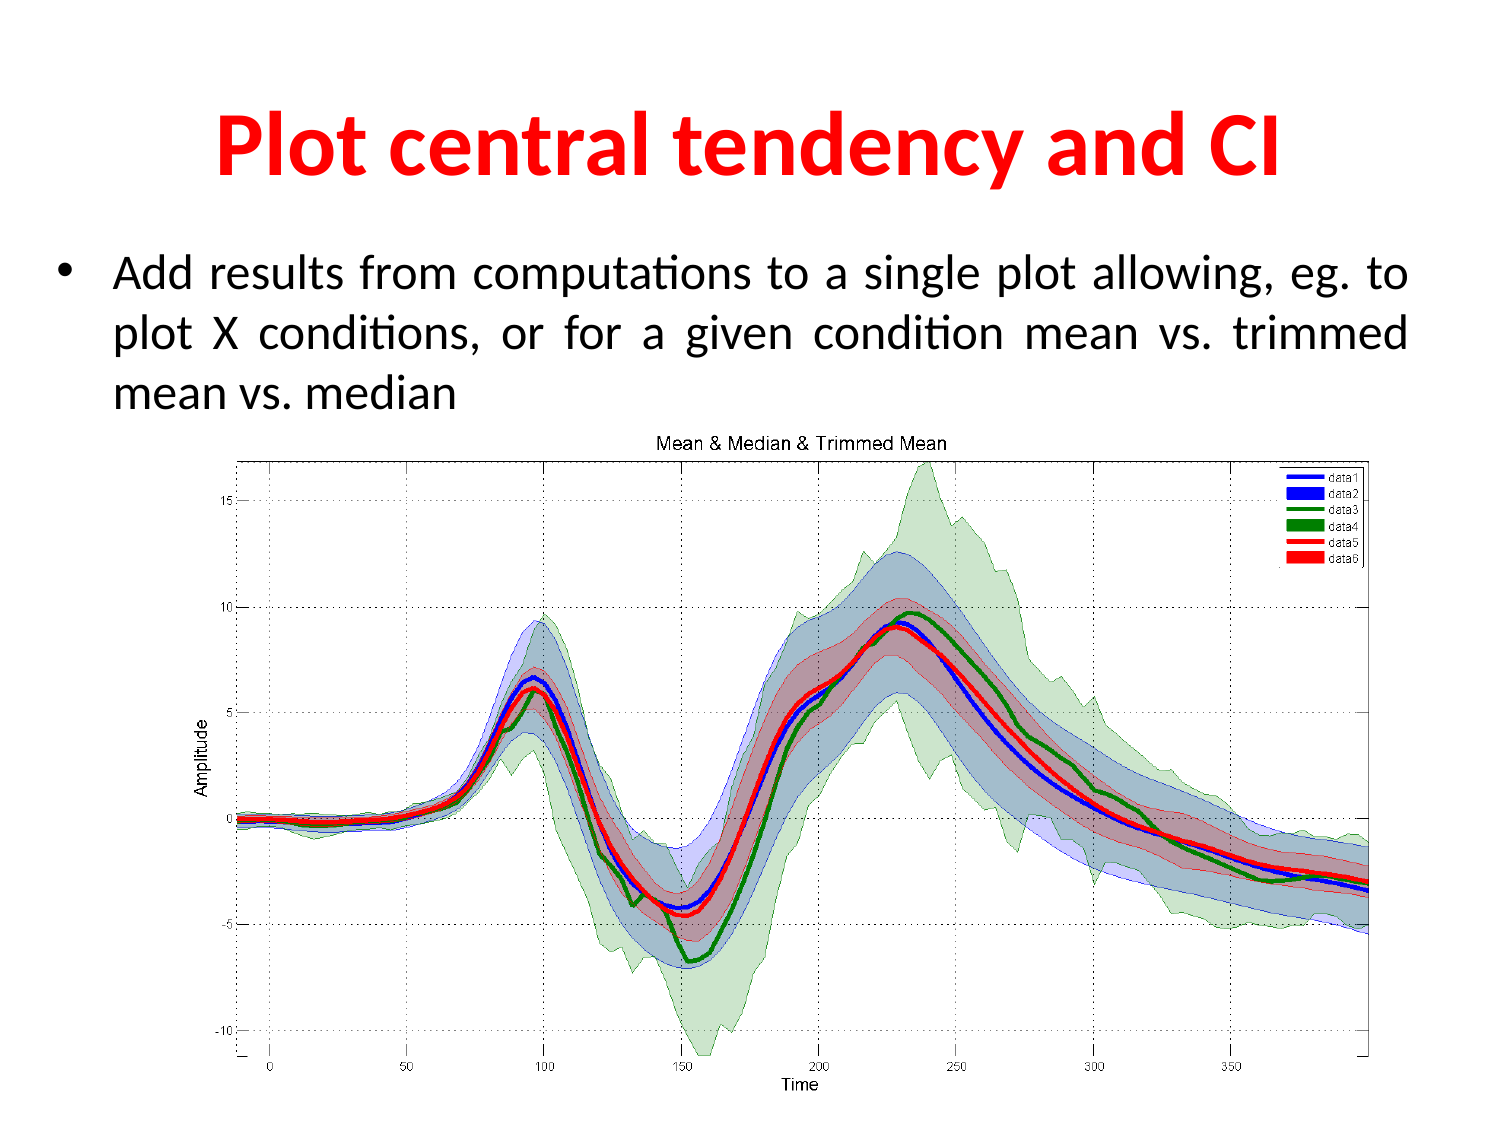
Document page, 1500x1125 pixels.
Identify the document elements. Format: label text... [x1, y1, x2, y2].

list Add results from computations to a single plot allowing, eg. to plot X conditions, or for a given condition mean vs. trimmed mean vs. median [41, 231, 1425, 563]
title Plot central tendency and CI [75, 45, 1425, 231]
picture [170, 423, 1389, 1095]
